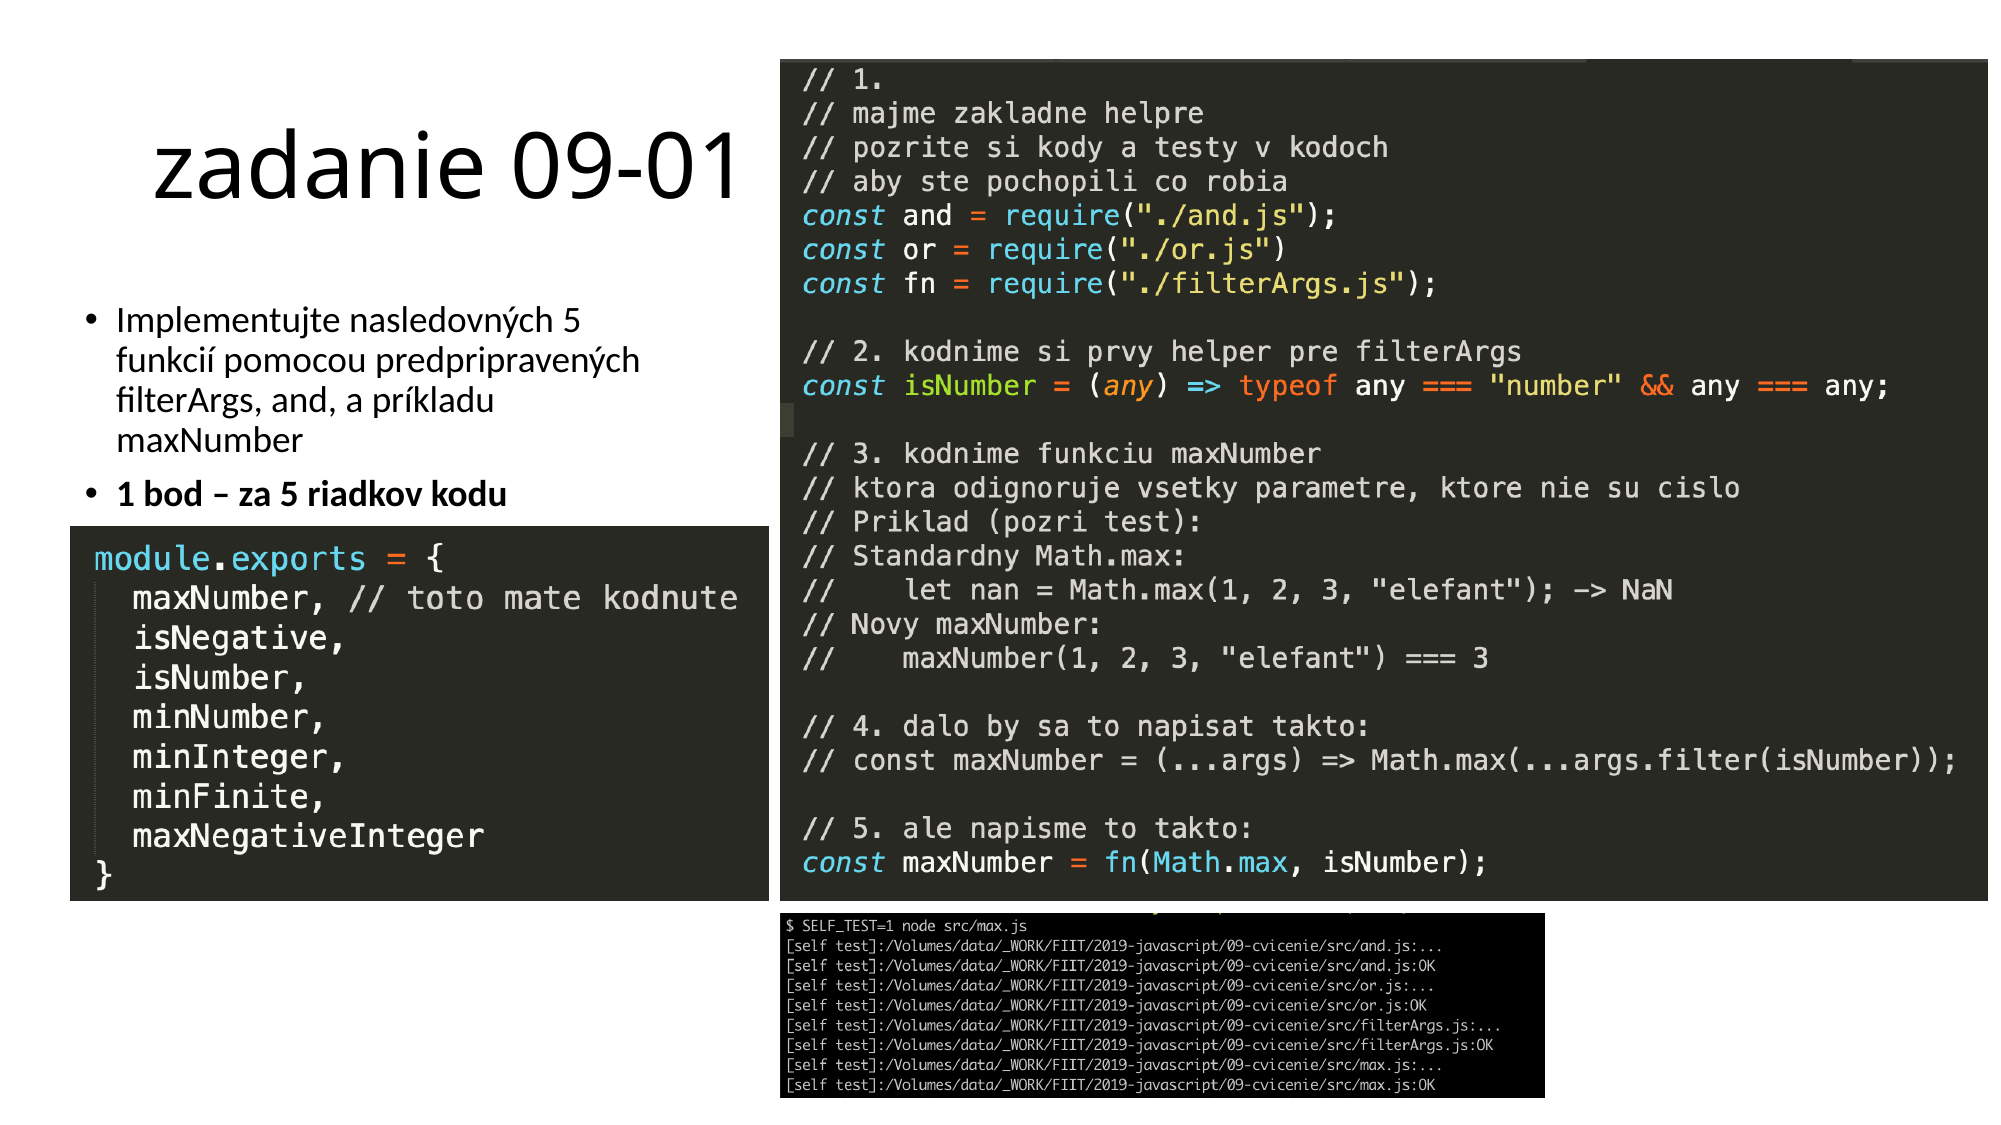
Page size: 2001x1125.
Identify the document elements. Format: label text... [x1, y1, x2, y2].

picture [780, 913, 1545, 1098]
picture [70, 526, 769, 901]
picture [780, 59, 1988, 901]
list Implementujte nasledovných 5 funkcií pomocou predpripravených filterArgs, and, a príkladu maxNumber 1 bod – za 5 riadkov kodu [70, 292, 701, 526]
title zadanie 09-01 [137, 59, 780, 278]
